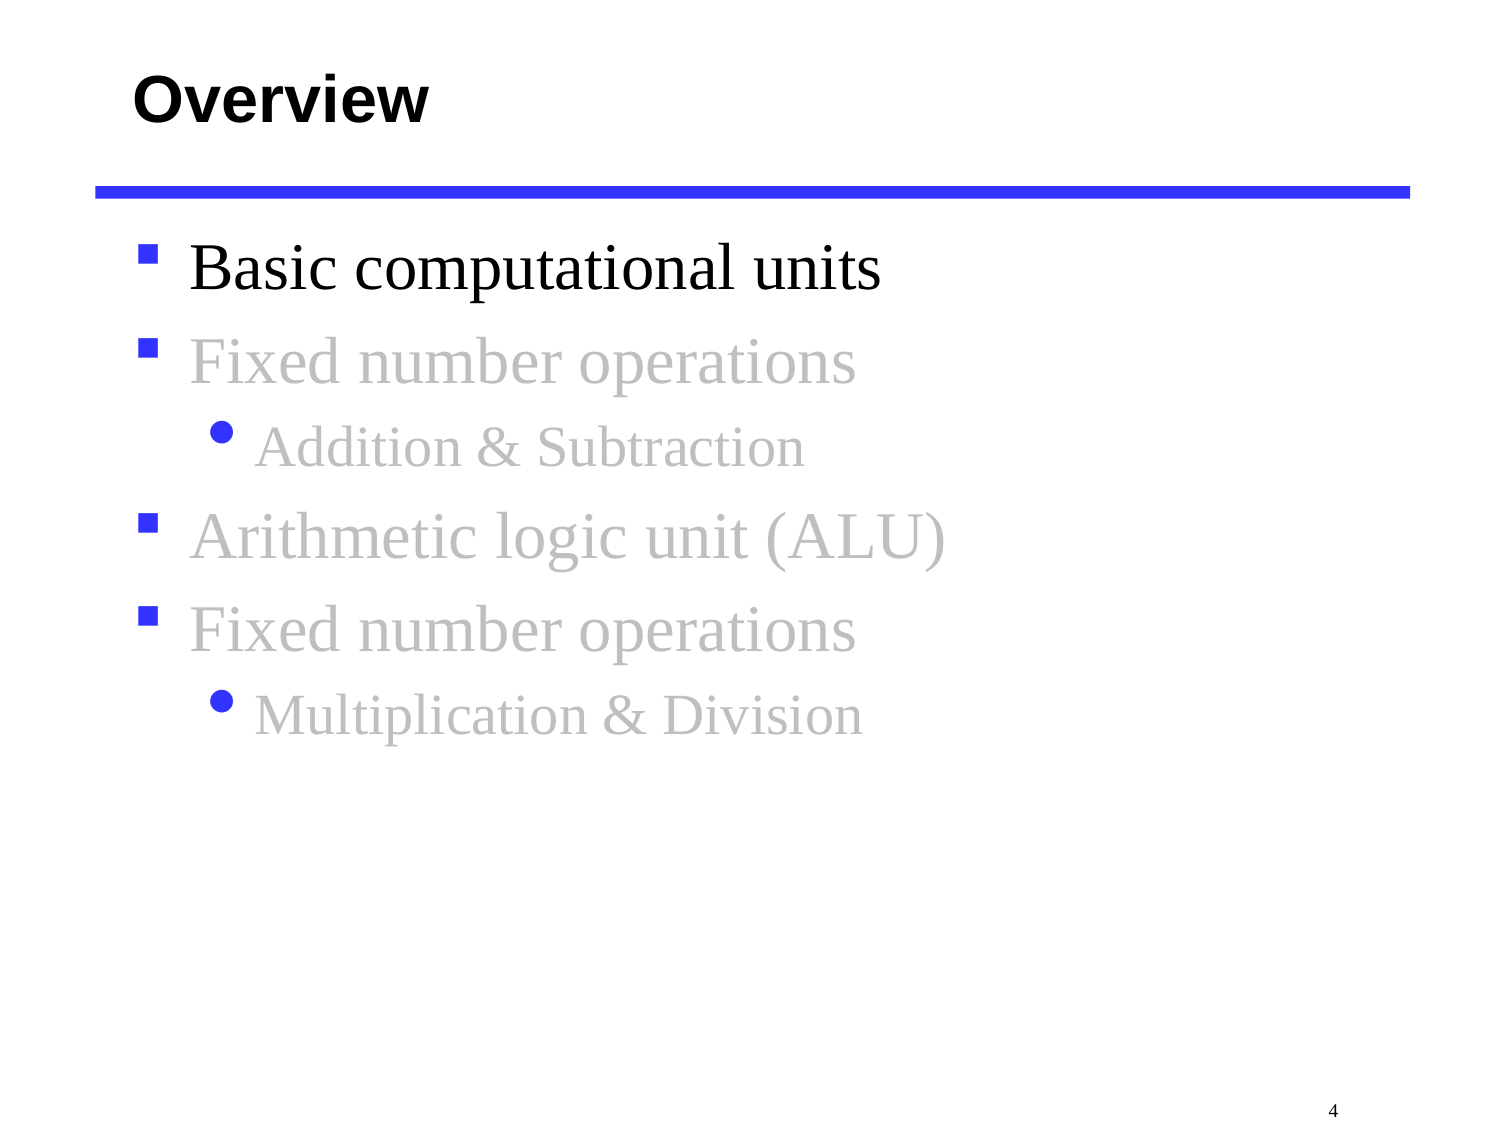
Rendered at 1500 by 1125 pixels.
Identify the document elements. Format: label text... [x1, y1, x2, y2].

list Basic computational units Fixed number operations Addition & Subtraction Arithmetic logic unit (ALU) Fixed number operations Multiplication & Division [117, 215, 1393, 1041]
slide_number 4 [1185, 1068, 1500, 1125]
title Overview [117, 11, 1393, 180]
